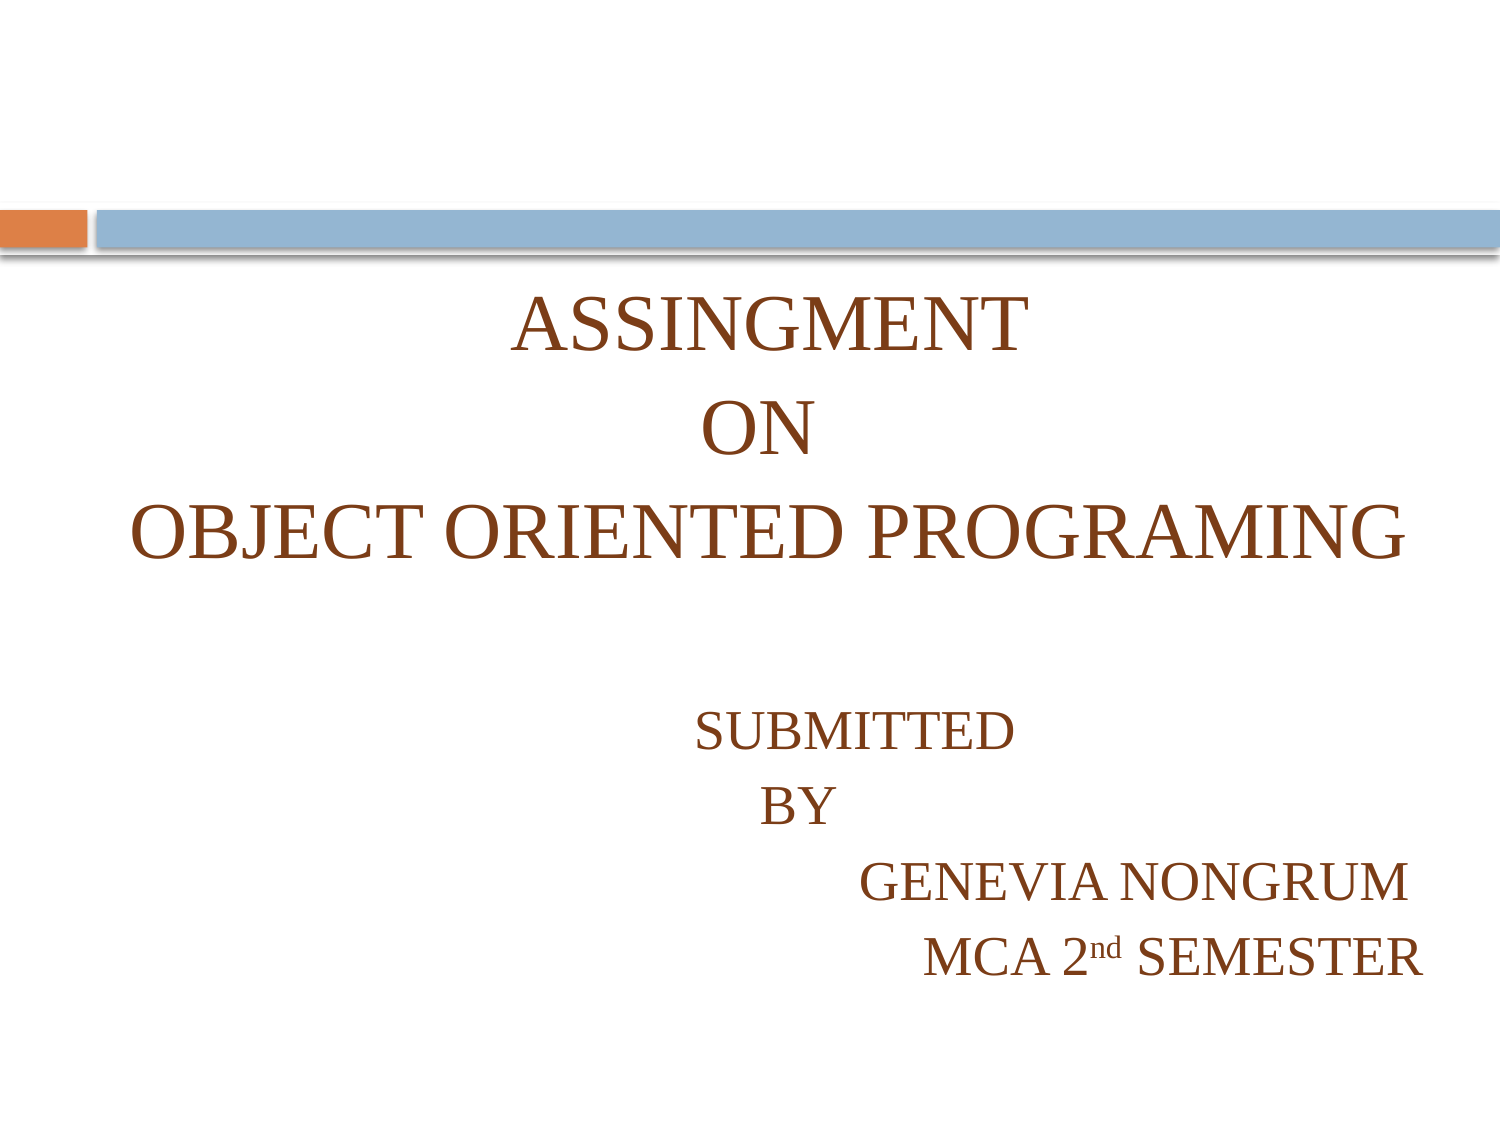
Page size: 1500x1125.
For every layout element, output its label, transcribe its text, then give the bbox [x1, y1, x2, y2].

list ASSINGMENT ON OBJECT ORIENTED PROGRAMING SUBMITTED BY GENEVIA NONGRUM MCA 2nd SEMESTER [100, 262, 1438, 1000]
